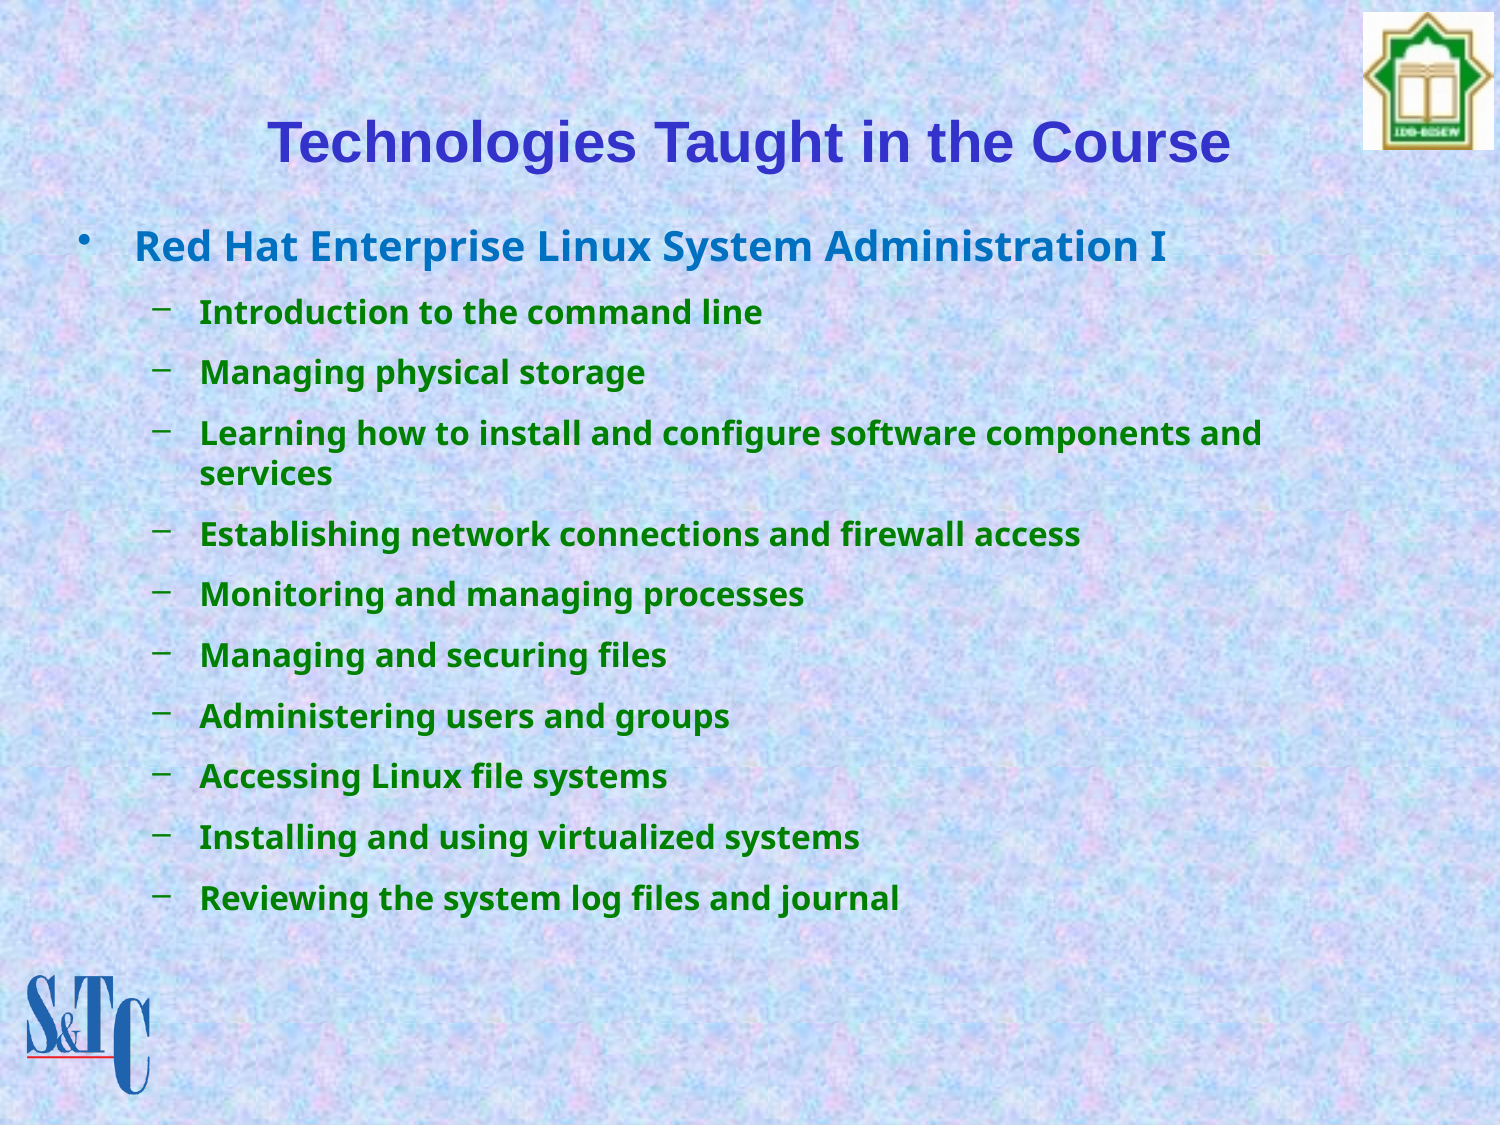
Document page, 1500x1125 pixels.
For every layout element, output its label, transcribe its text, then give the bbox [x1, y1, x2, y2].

list Red Hat Enterprise Linux System Administration I Introduction to the command line Managing physical storage Learning how to install and configure software components and services Establishing network connections and firewall access Monitoring and managing processes Managing and securing files Administering users and groups Accessing Linux file systems Installing and using virtualized systems Reviewing the system log files and journal [62, 212, 1388, 975]
title Technologies Taught in the Course [75, 45, 1425, 233]
picture [0, 0, 1500, 1125]
